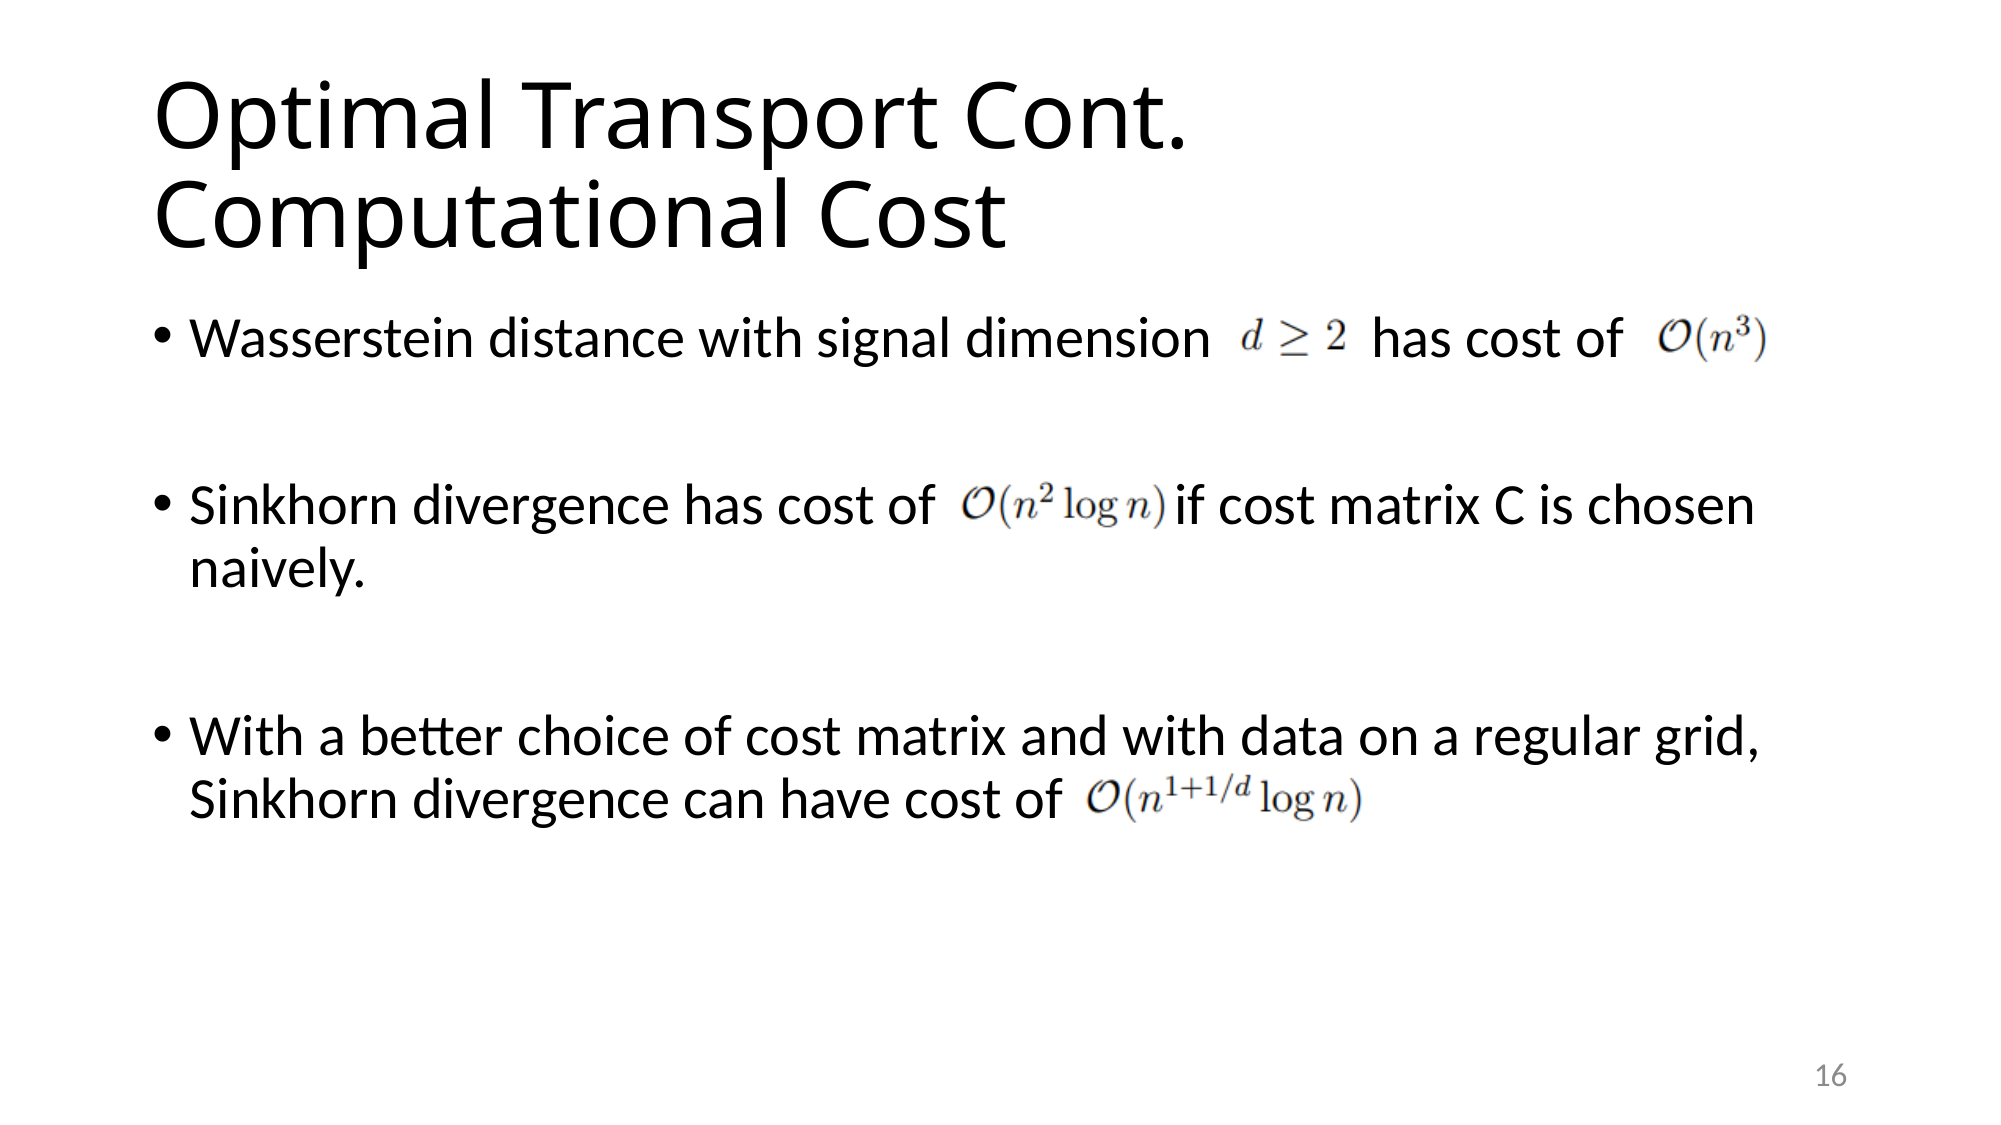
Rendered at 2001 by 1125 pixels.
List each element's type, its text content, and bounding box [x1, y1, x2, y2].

picture [1238, 308, 1353, 364]
picture [1657, 308, 1770, 375]
picture [959, 477, 1169, 537]
picture [1084, 772, 1365, 834]
slide_number 16 [1412, 1042, 1863, 1103]
list Wasserstein distance with signal dimension has cost of Sinkhorn divergence has cost of if cost matrix C is chosen naively. With a better choice of cost matrix and with data on a regular grid, Sinkhorn divergence can have cost of [137, 299, 1863, 1014]
title Optimal Transport Cont. Computational Cost [137, 59, 1863, 278]
